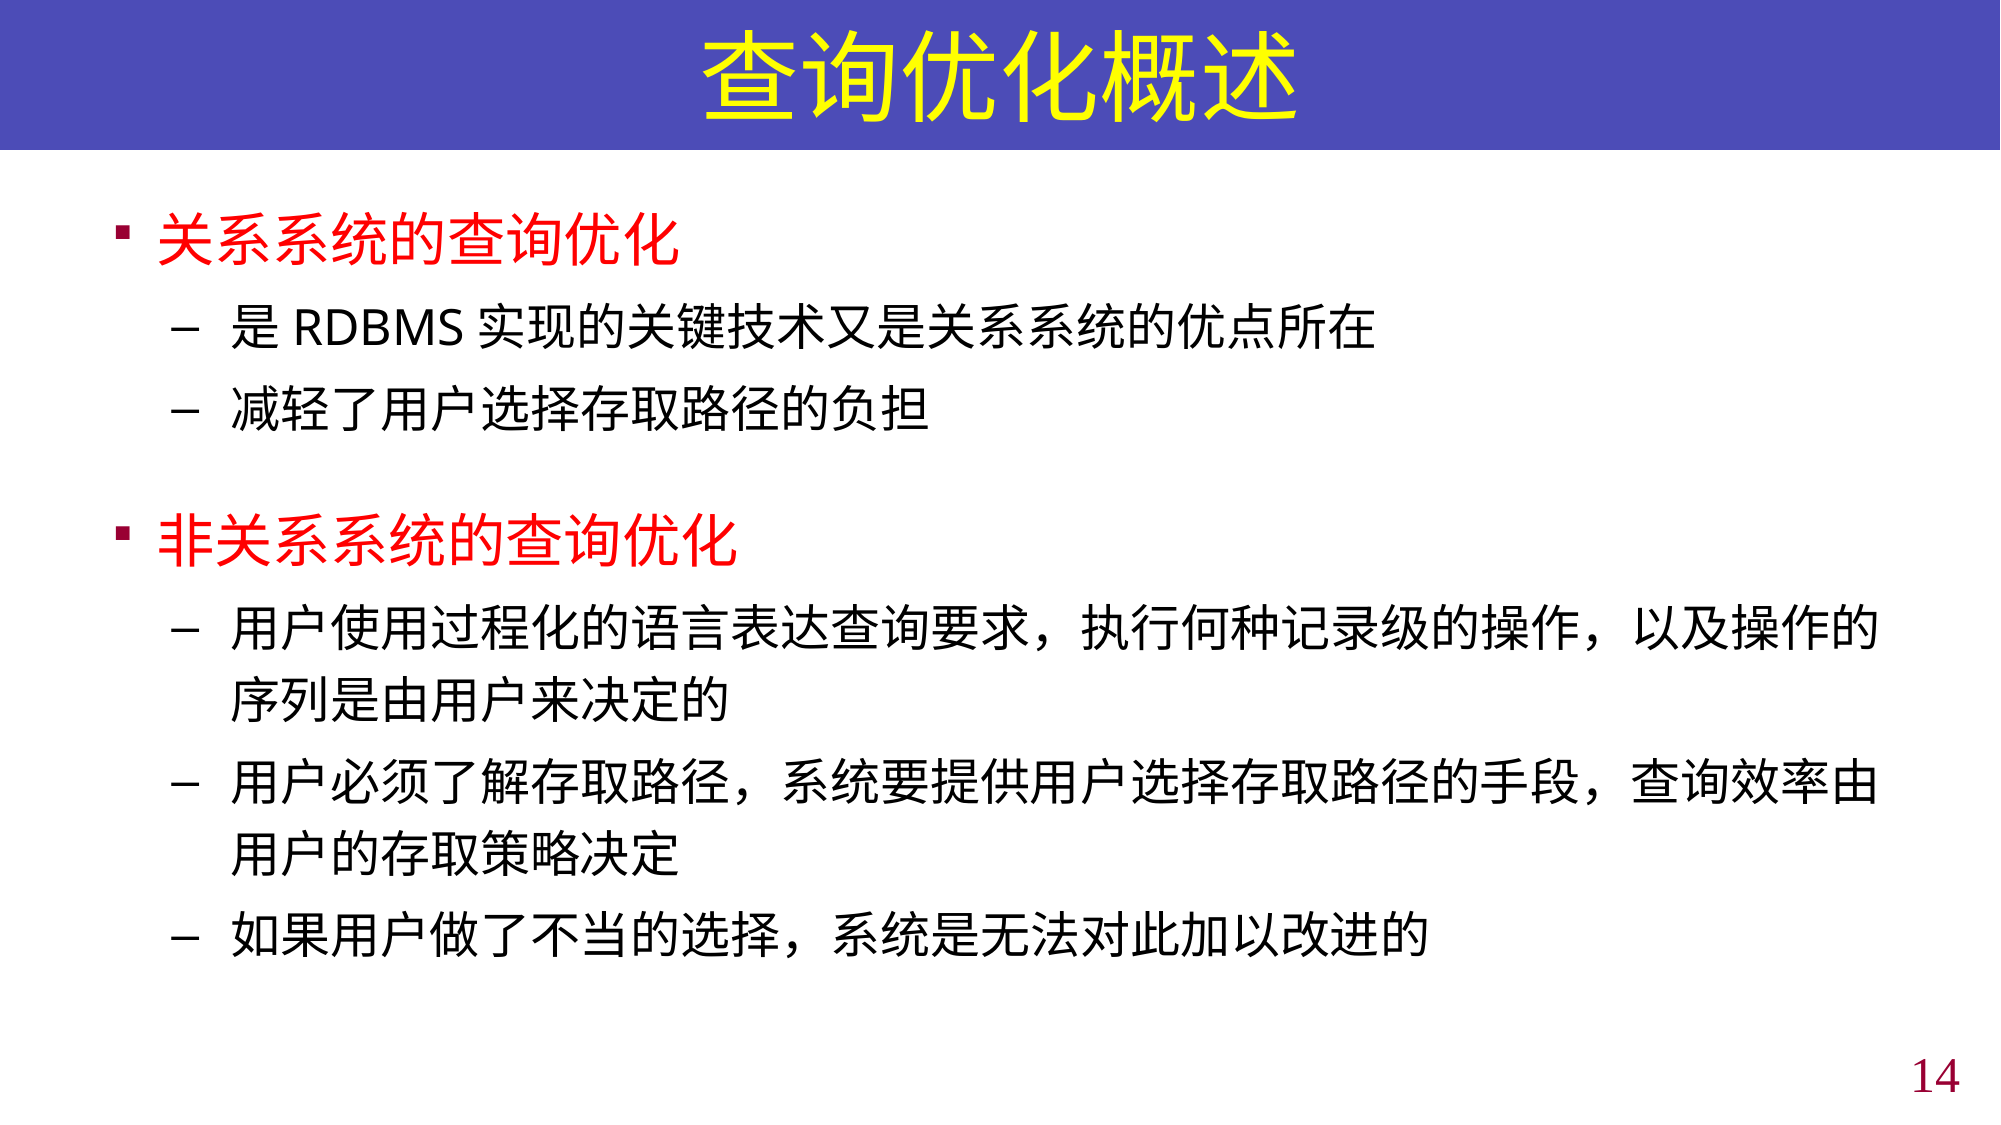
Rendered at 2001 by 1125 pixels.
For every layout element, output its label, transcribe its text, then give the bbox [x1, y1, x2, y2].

title 查询优化概述 [0, 0, 2000, 150]
list 关系系统的查询优化 是RDBMS实现的关键技术又是关系系统的优点所在 减轻了用户选择存取路径的负担 非关系系统的查询优化 用户使用过程化的语言表达查询要求，执行何种记录级的操作，以及操作的序列是由用户来决定的 用户必须了解存取路径，系统要提供用户选择存取路径的手段，查询效率由用户的存取策略决定 如果用户做了不当的选择，系统是无法对此加以改进的 [97, 174, 1904, 1073]
slide_number 13 [1550, 1048, 1975, 1096]
